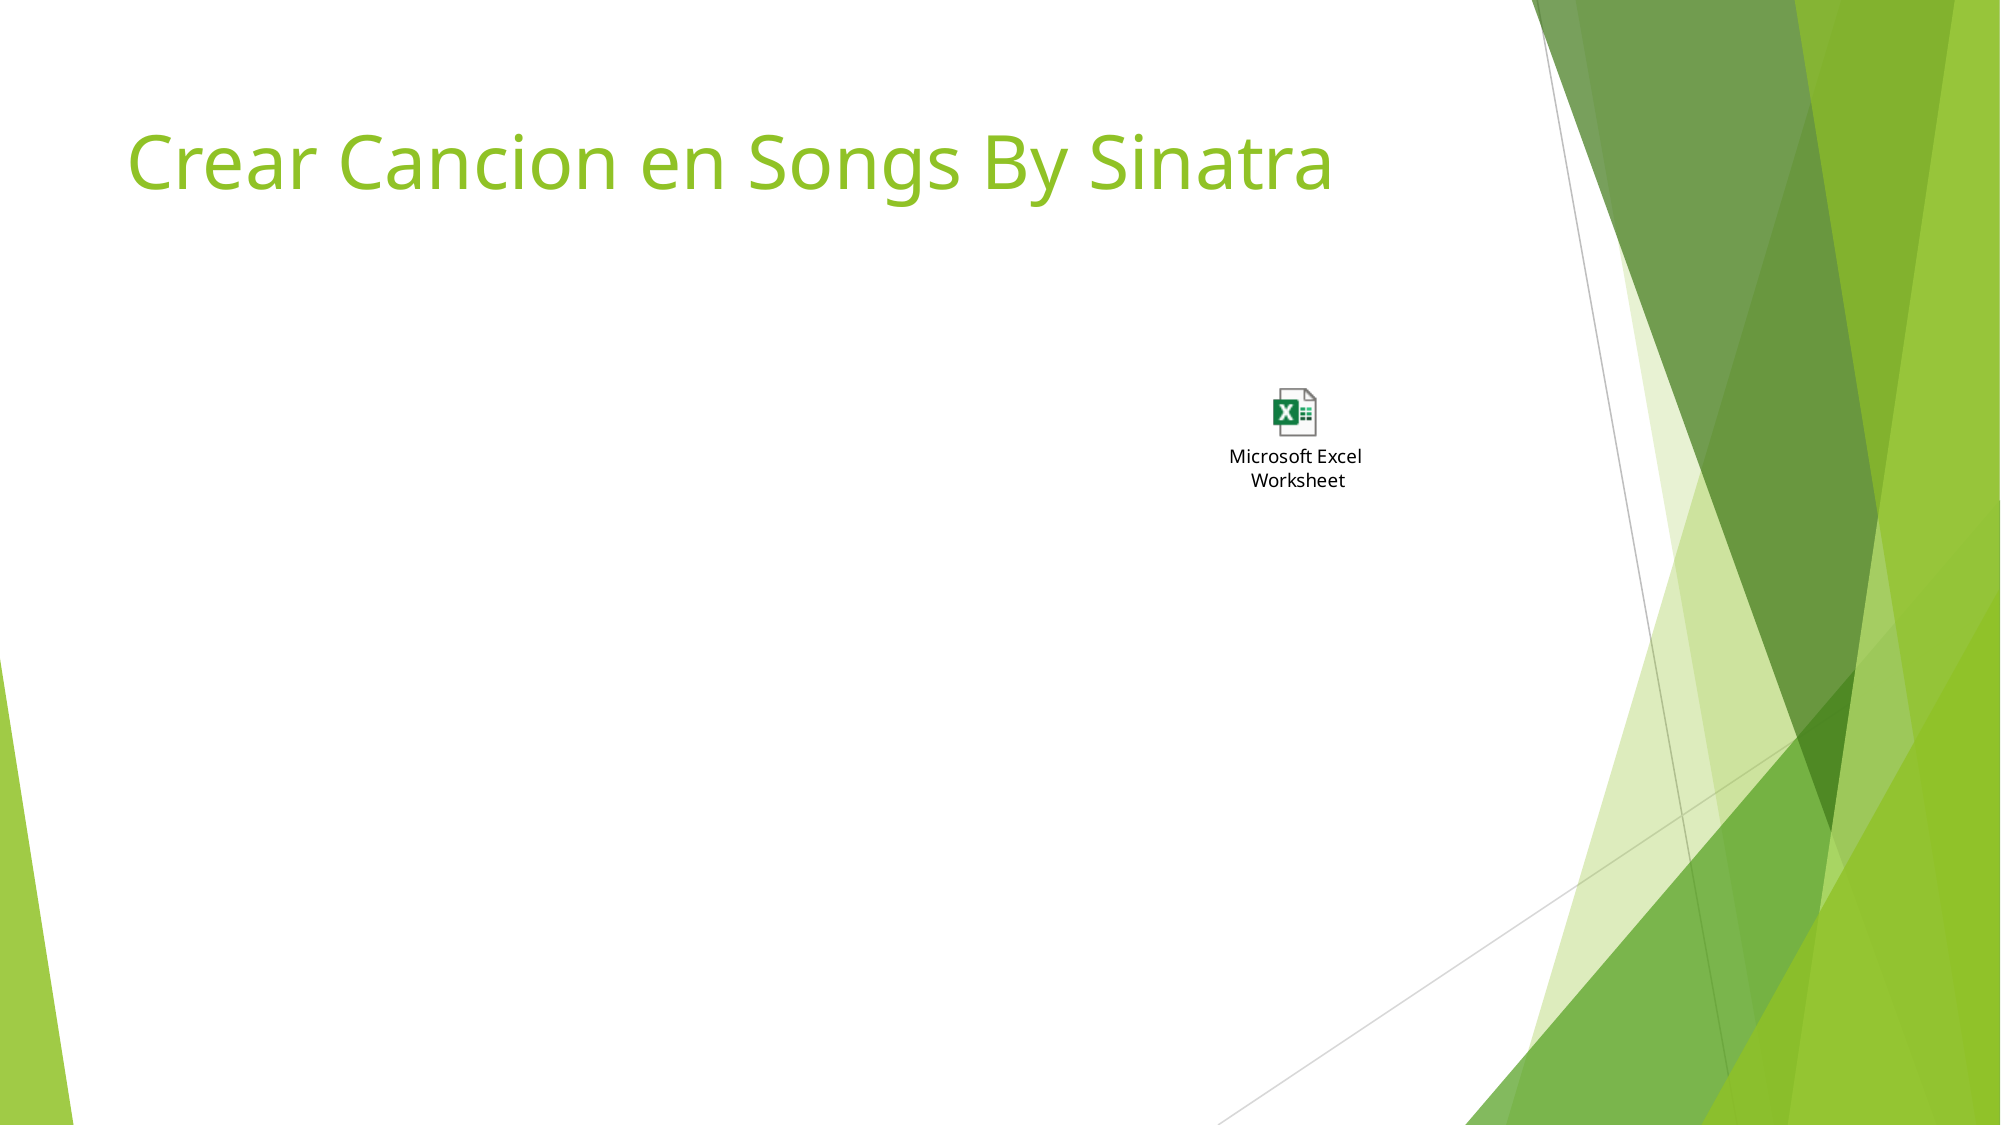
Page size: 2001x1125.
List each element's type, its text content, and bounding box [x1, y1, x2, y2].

title Crear Cancion en Songs By Sinatra [111, 99, 1522, 317]
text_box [1222, 387, 1374, 515]
